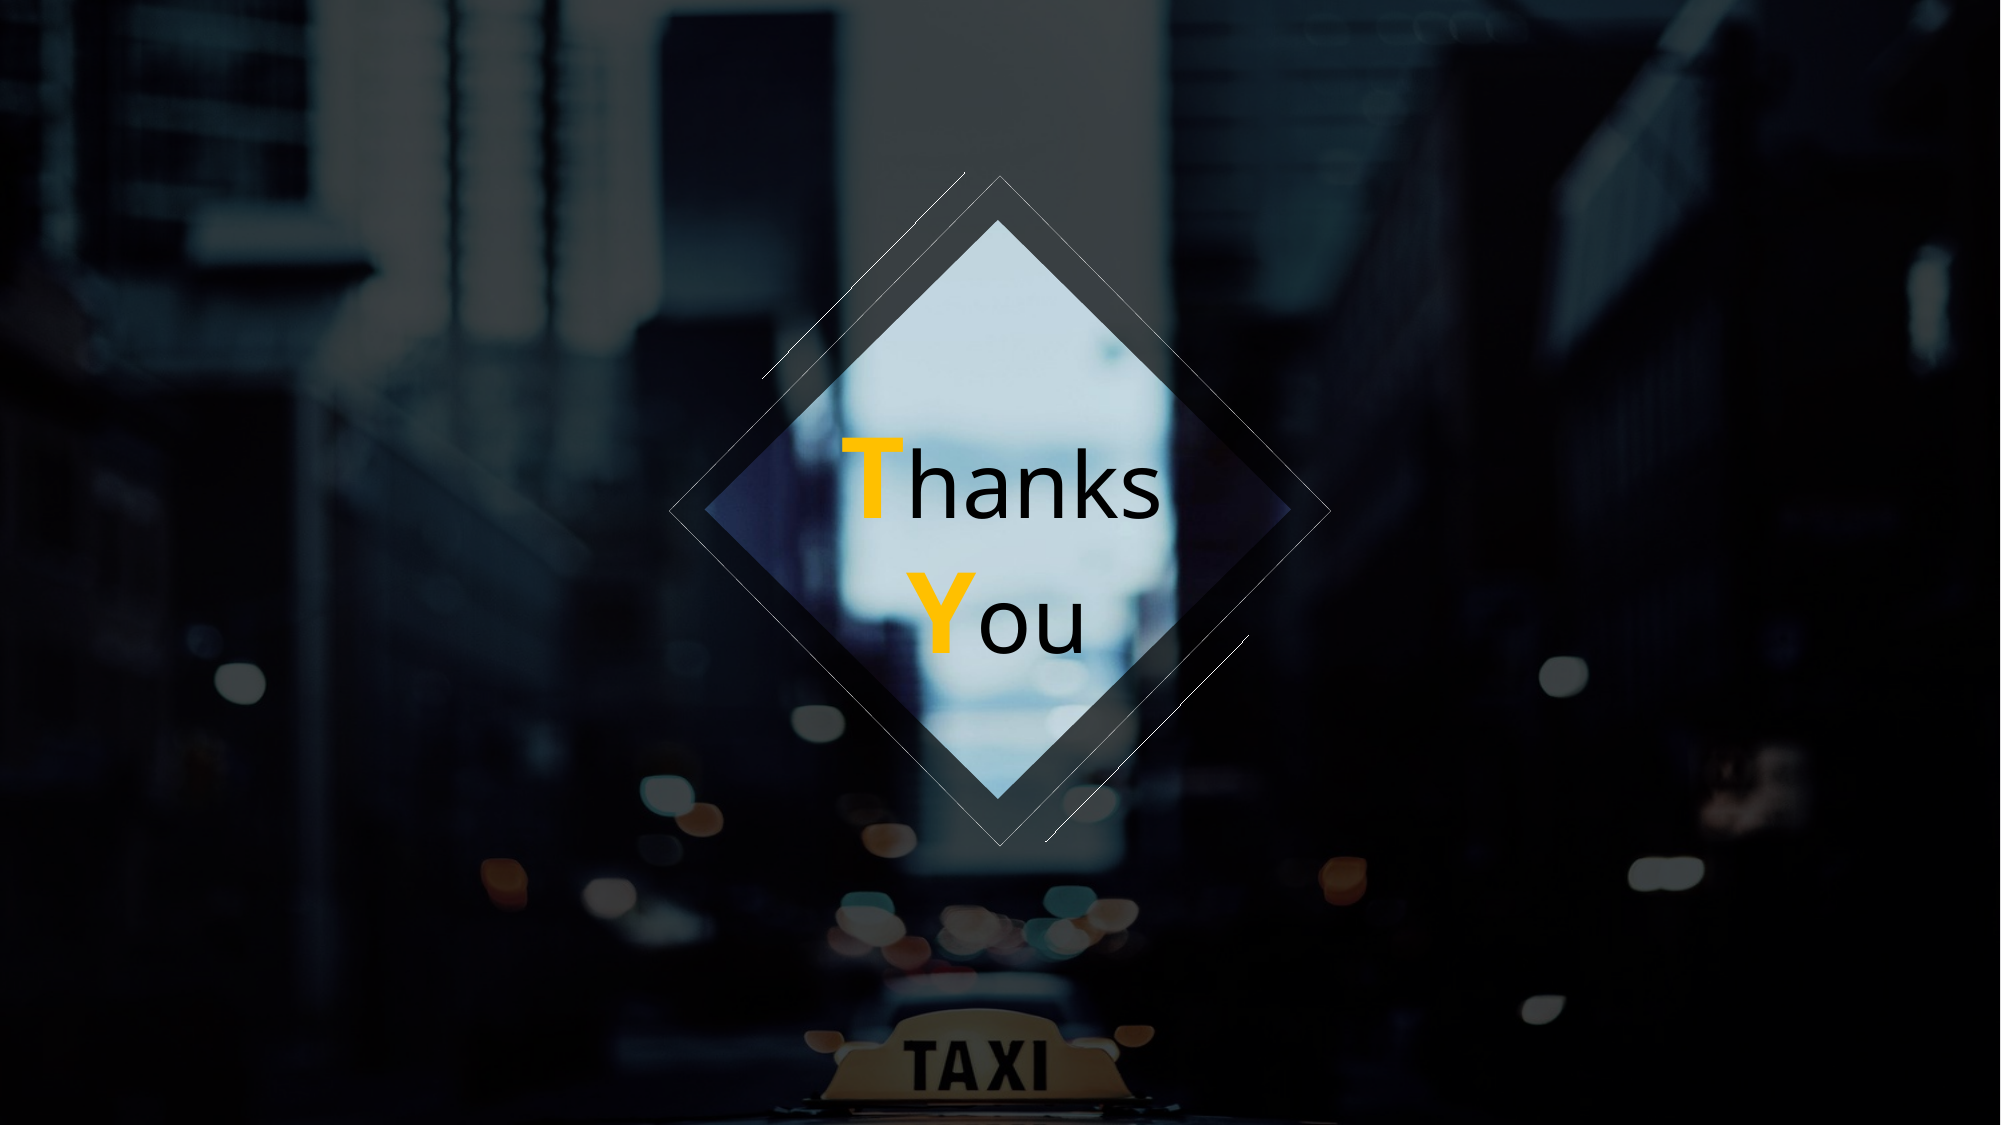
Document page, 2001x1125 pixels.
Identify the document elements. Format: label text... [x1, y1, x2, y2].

text_box Thanks You [710, 445, 1285, 638]
text_box [831, 638, 1041, 802]
text_box [0, 0, 2000, 1125]
text_box [766, 217, 1229, 445]
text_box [1045, 635, 1249, 842]
text_box [1285, 500, 1294, 519]
text_box [731, 387, 824, 445]
text_box [969, 173, 1269, 445]
text_box [667, 466, 710, 556]
text_box [791, 638, 1040, 849]
text_box [1285, 461, 1333, 561]
text_box [702, 501, 710, 518]
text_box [761, 172, 965, 379]
